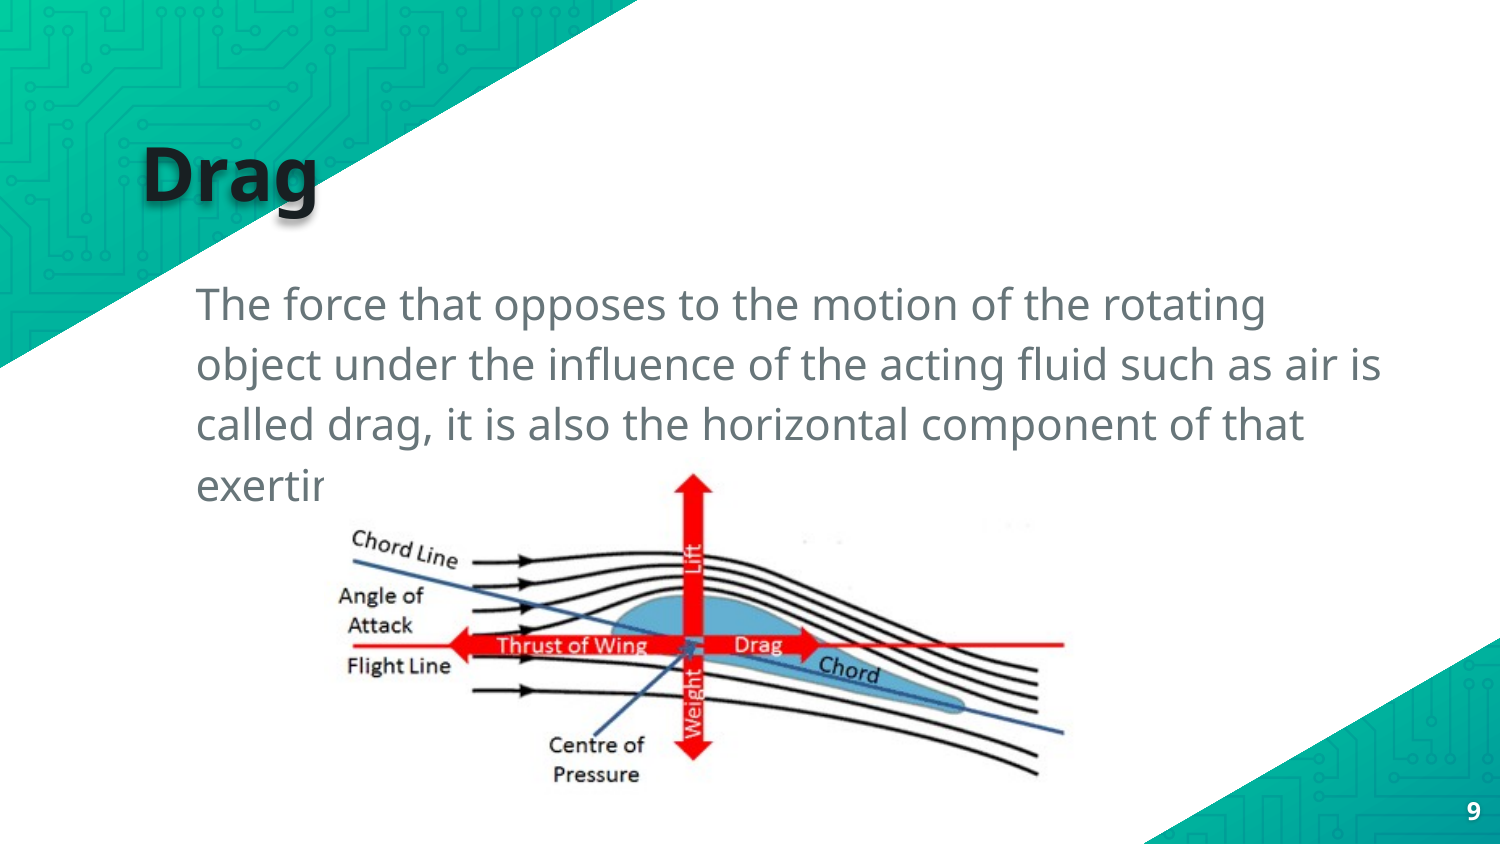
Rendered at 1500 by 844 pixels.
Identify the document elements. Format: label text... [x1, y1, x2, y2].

title Drag [140, 137, 1360, 219]
list The force that opposes to the motion of the rotating object under the influence of the acting fluid such as air is called drag, it is also the horizontal component of that exerting force. [183, 268, 1403, 722]
slide_number 9 [1391, 779, 1482, 844]
picture [324, 456, 1112, 801]
